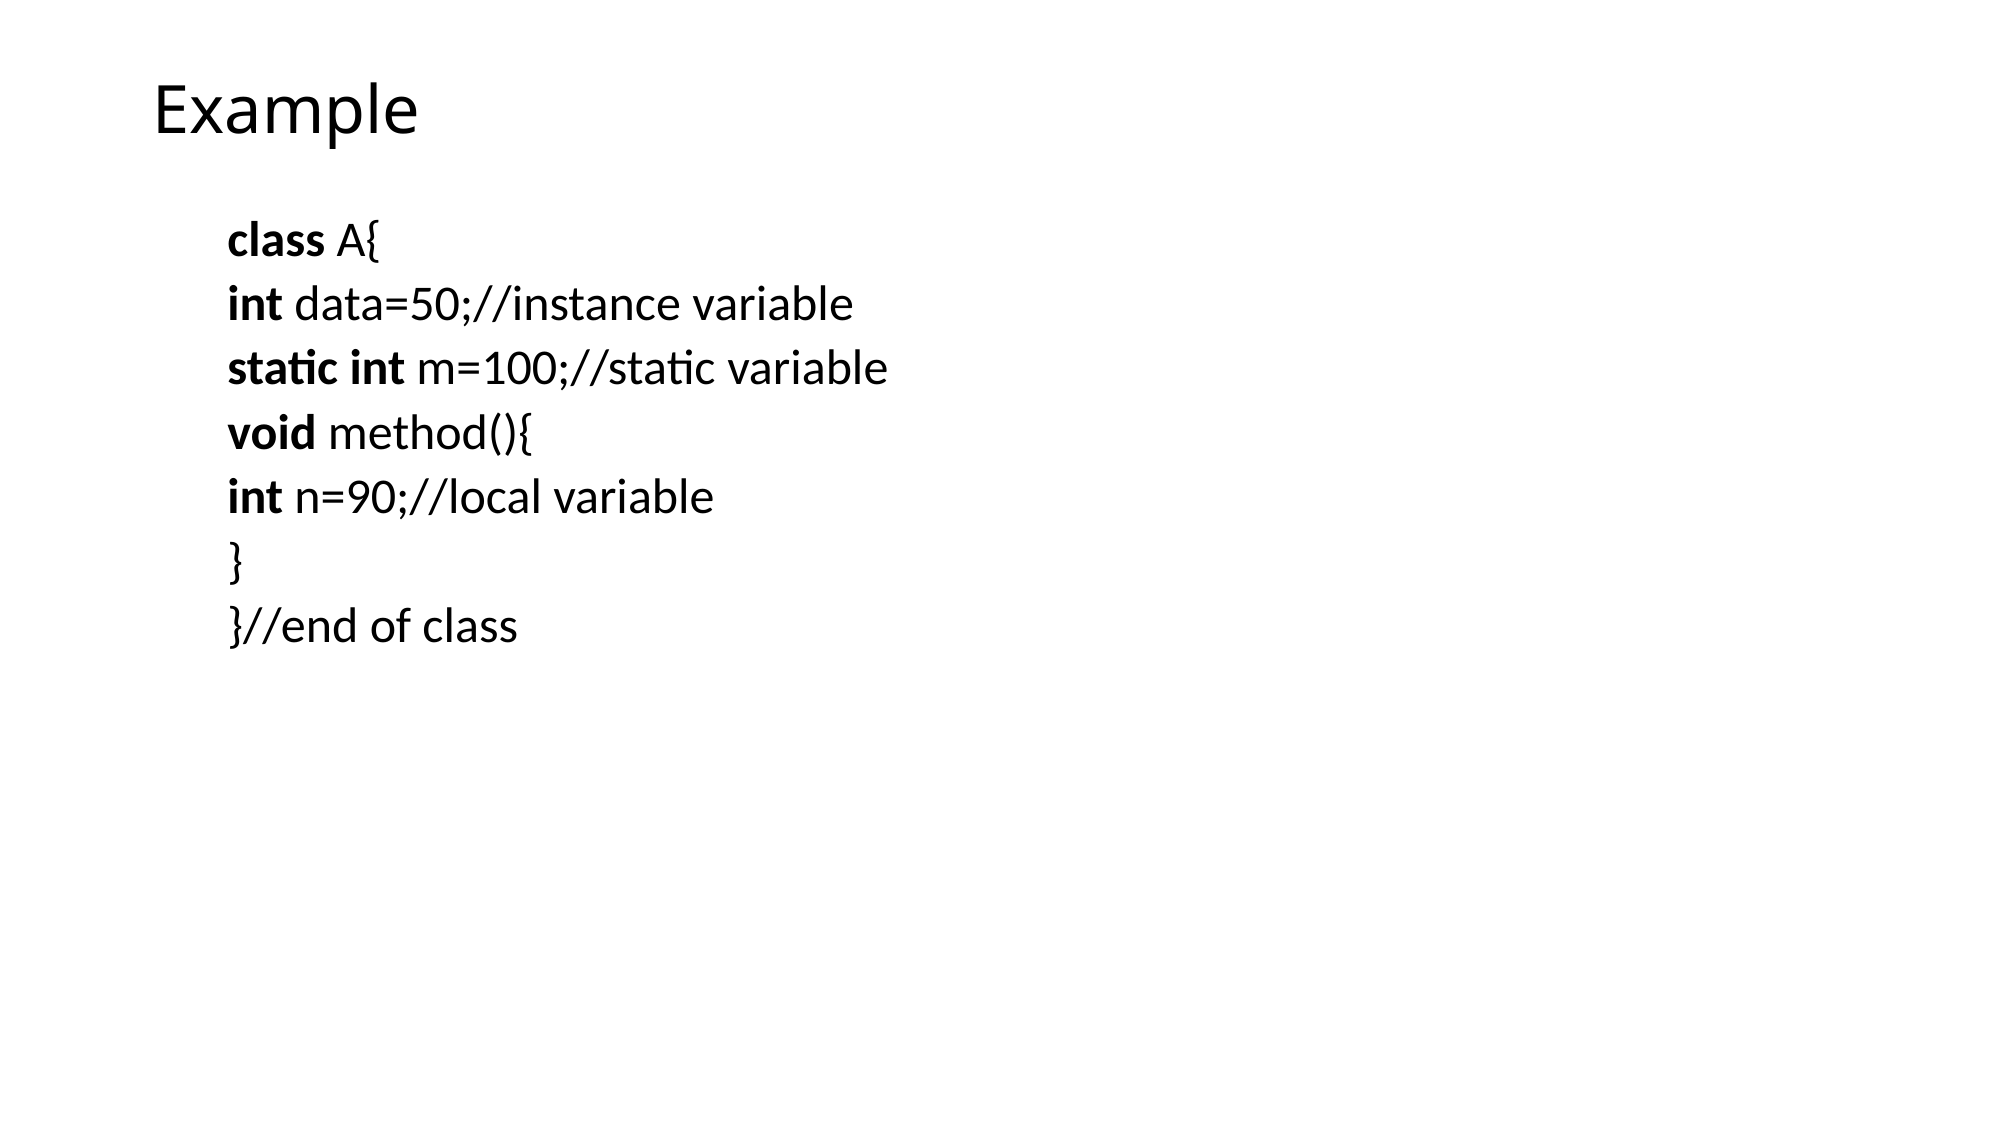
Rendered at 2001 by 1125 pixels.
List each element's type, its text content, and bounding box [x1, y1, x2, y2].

list class A{ int data=50;//instance variable static int m=100;//static variable void method(){ int n=90;//local variable } }//end of class [137, 205, 1863, 920]
title Example [137, 59, 1863, 165]
